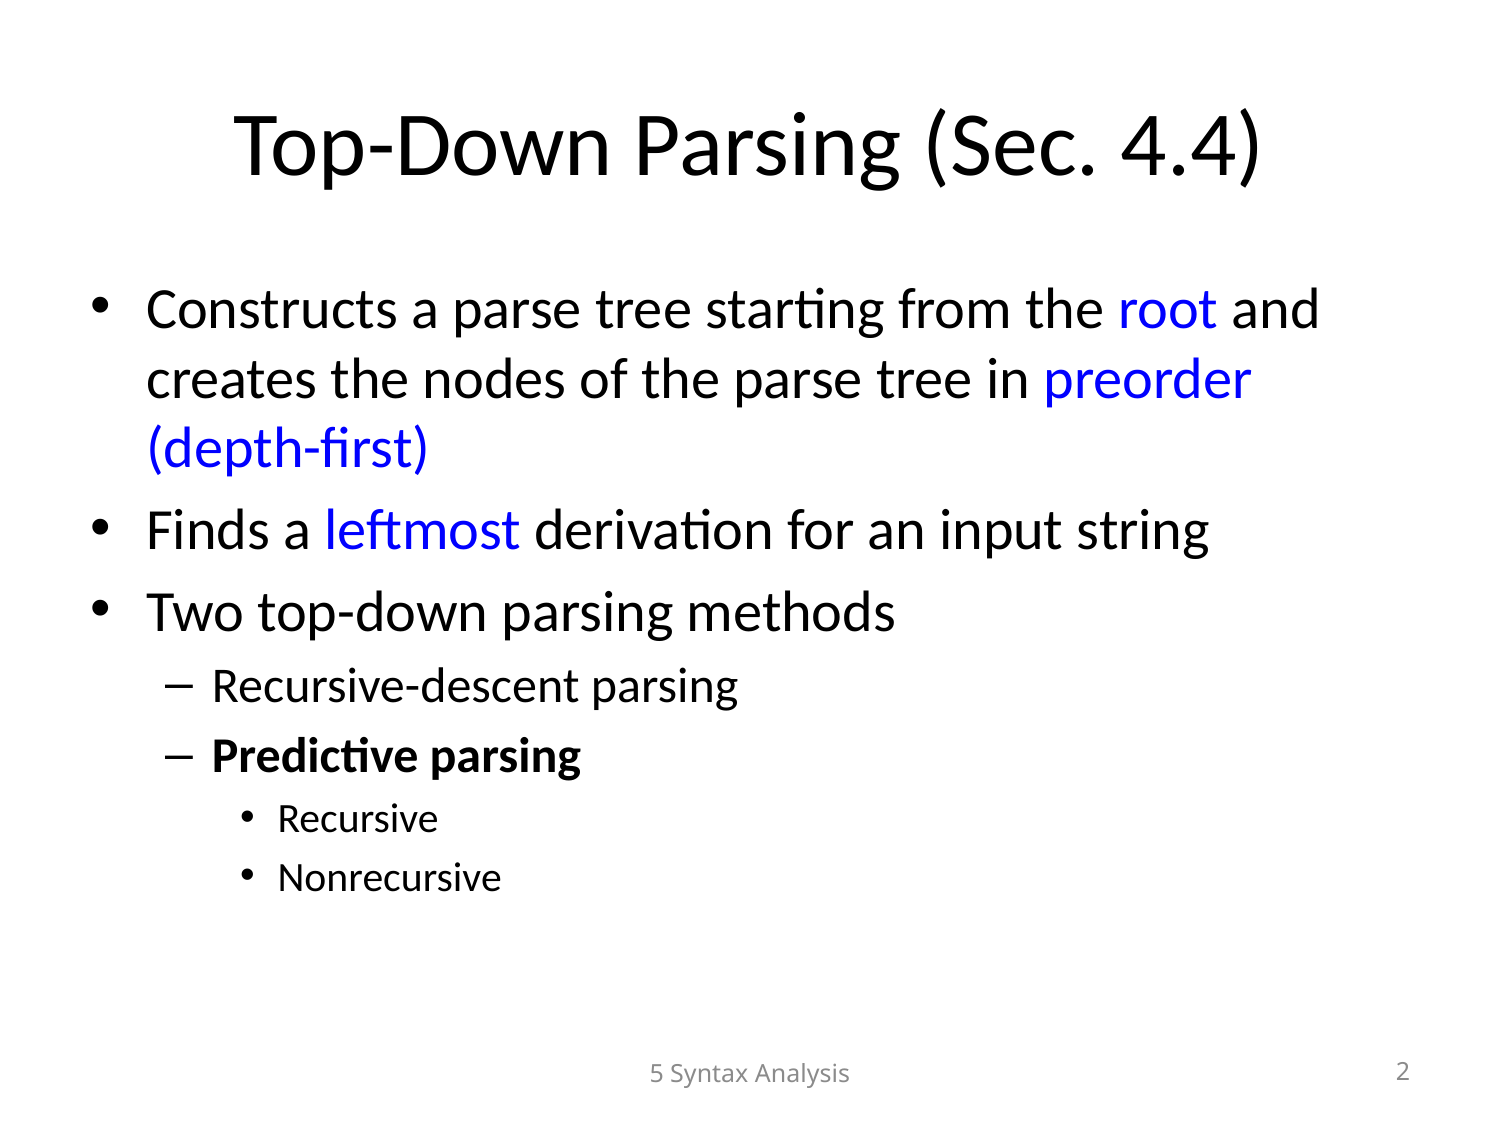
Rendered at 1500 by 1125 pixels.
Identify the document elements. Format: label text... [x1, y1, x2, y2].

list Constructs a parse tree starting from the root and creates the nodes of the parse tree in preorder (depth-first) Finds a leftmost derivation for an input string Two top-down parsing methods Recursive-descent parsing Predictive parsing Recursive Nonrecursive [75, 262, 1425, 1005]
footer 5 Syntax Analysis [512, 1042, 988, 1103]
title Top-Down Parsing (Sec. 4.4) [75, 45, 1425, 233]
slide_number 2 [1074, 1042, 1425, 1103]
